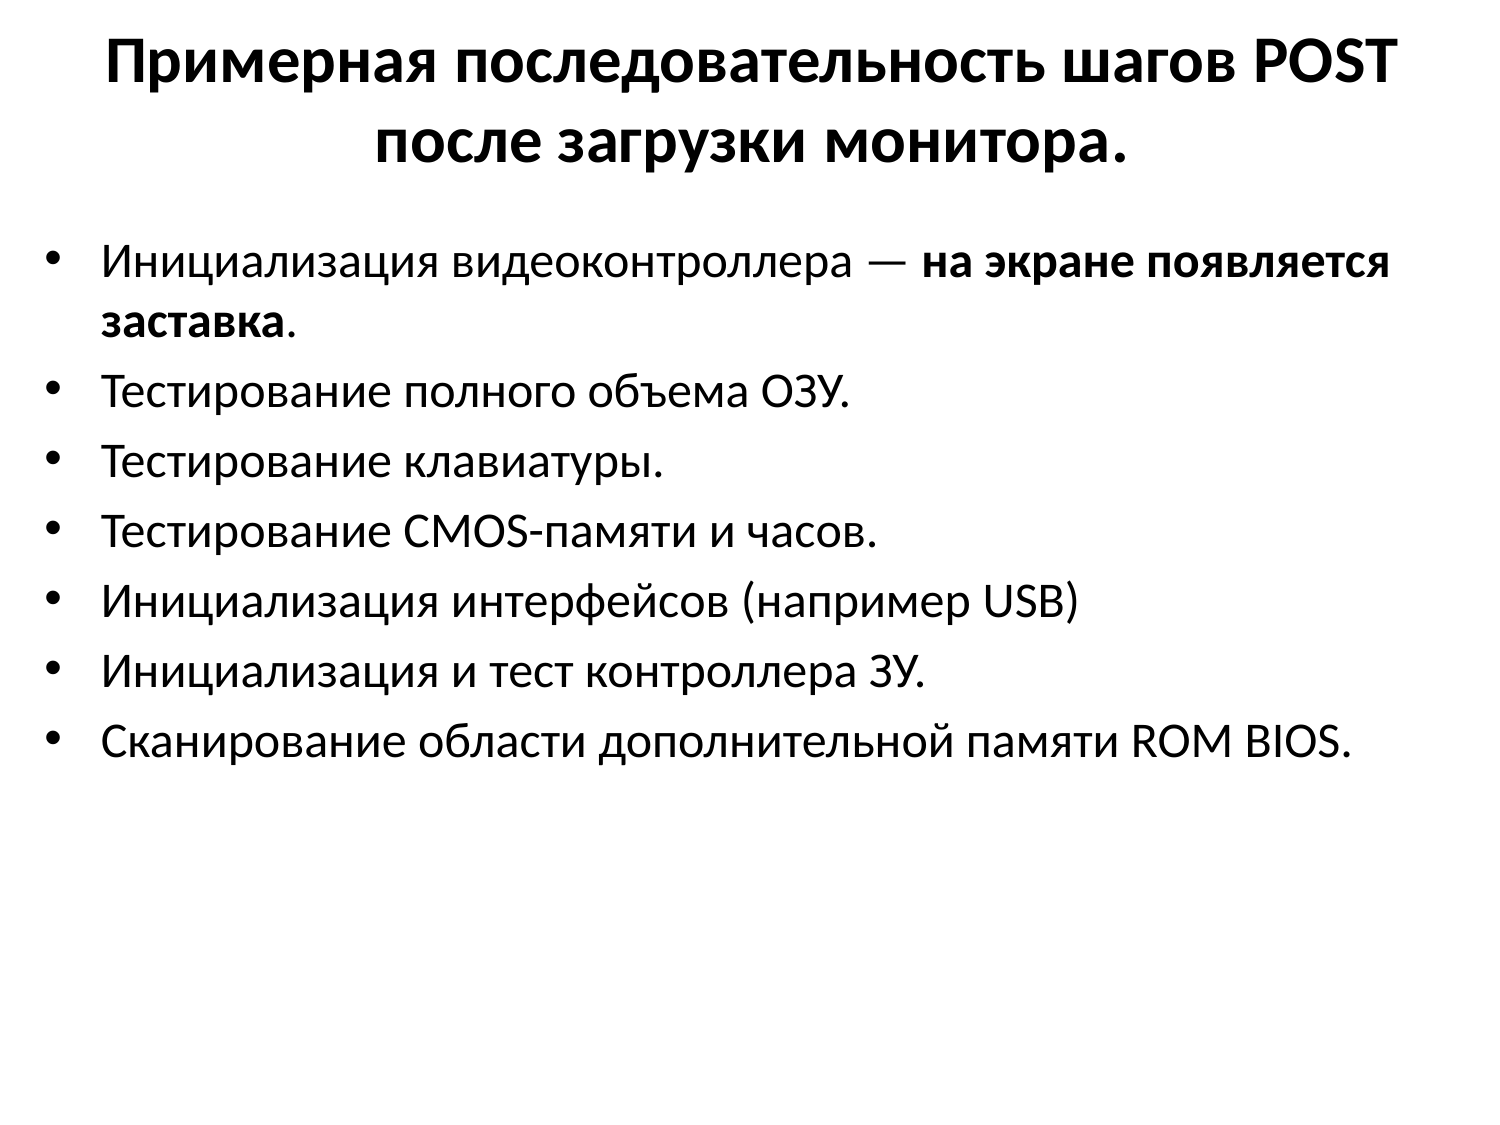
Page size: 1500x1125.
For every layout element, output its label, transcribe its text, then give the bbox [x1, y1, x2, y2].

list Инициализация видеоконтроллера — на экране появляется заставка. Тестирование полного объема ОЗУ. Тестирование клавиатуры. Тестирование CMOS-памяти и часов. Инициализация интерфейсов (например USB) Инициализация и тест контроллера ЗУ. Сканирование области дополнительной памяти ROM BIOS. [29, 219, 1459, 1094]
title Примерная последовательность шагов POST после загрузки монитора. [76, 19, 1427, 173]
